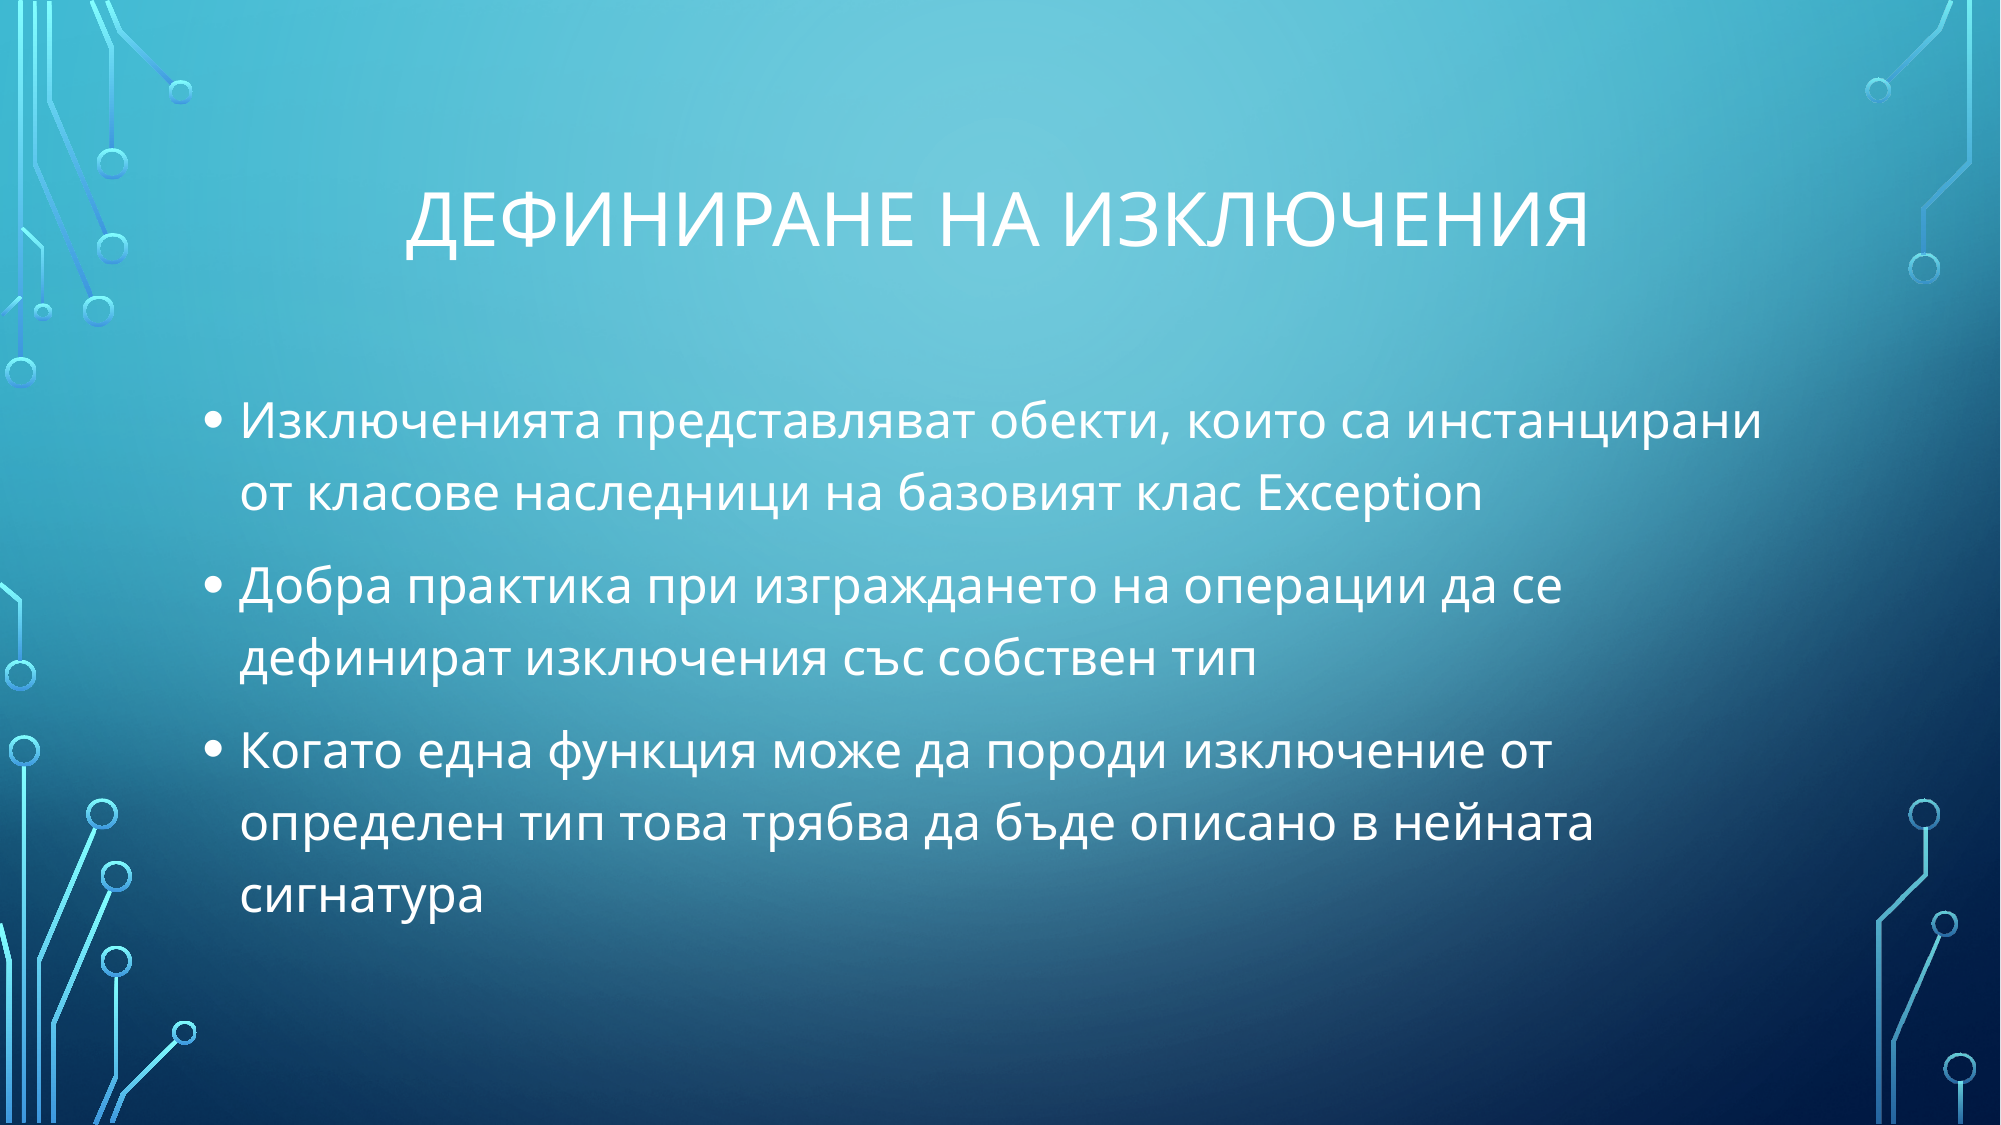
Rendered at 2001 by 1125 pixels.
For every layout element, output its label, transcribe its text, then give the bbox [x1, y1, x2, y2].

title Дефиниране на изключения [187, 101, 1813, 344]
list Изключенията представляват обекти, които са инстанцирани от класове наследници на базовият клас Exception Добра практика при изграждането на операции да се дефинират изключения със собствен тип Когато една функция може да породи изключение от определен тип това трябва да бъде описано в нейната сигнатура [187, 369, 1813, 950]
